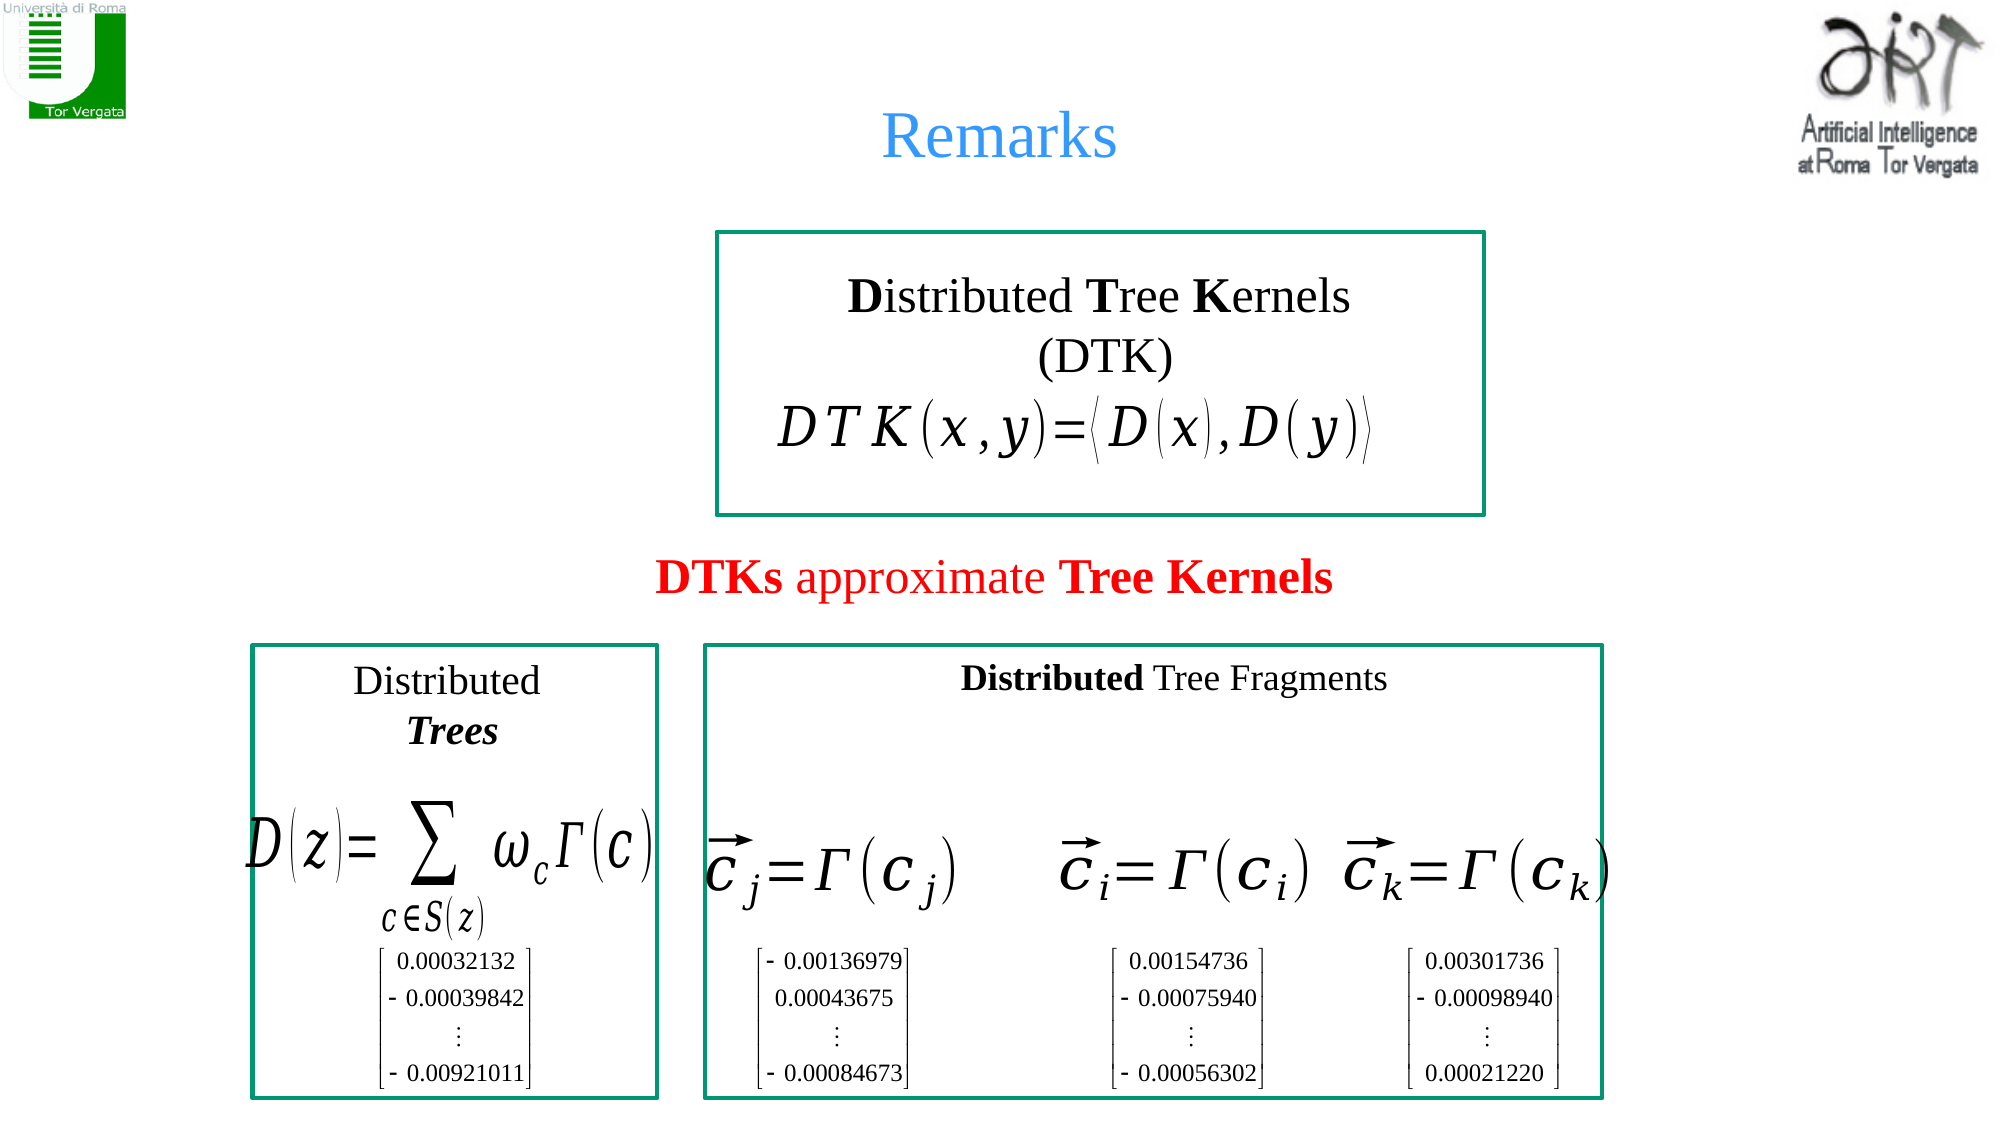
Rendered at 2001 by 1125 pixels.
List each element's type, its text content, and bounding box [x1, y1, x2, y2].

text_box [1106, 943, 1272, 1095]
text_box [703, 643, 1604, 1100]
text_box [1402, 943, 1568, 1095]
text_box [751, 943, 917, 1095]
picture [1779, 1, 2000, 184]
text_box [373, 943, 539, 1095]
title Remarks [149, 74, 1851, 188]
text_box [250, 643, 659, 1100]
text_box DTKs approximate Tree Kernels [640, 541, 1367, 612]
text_box [715, 230, 1486, 517]
picture [2, 1, 126, 119]
